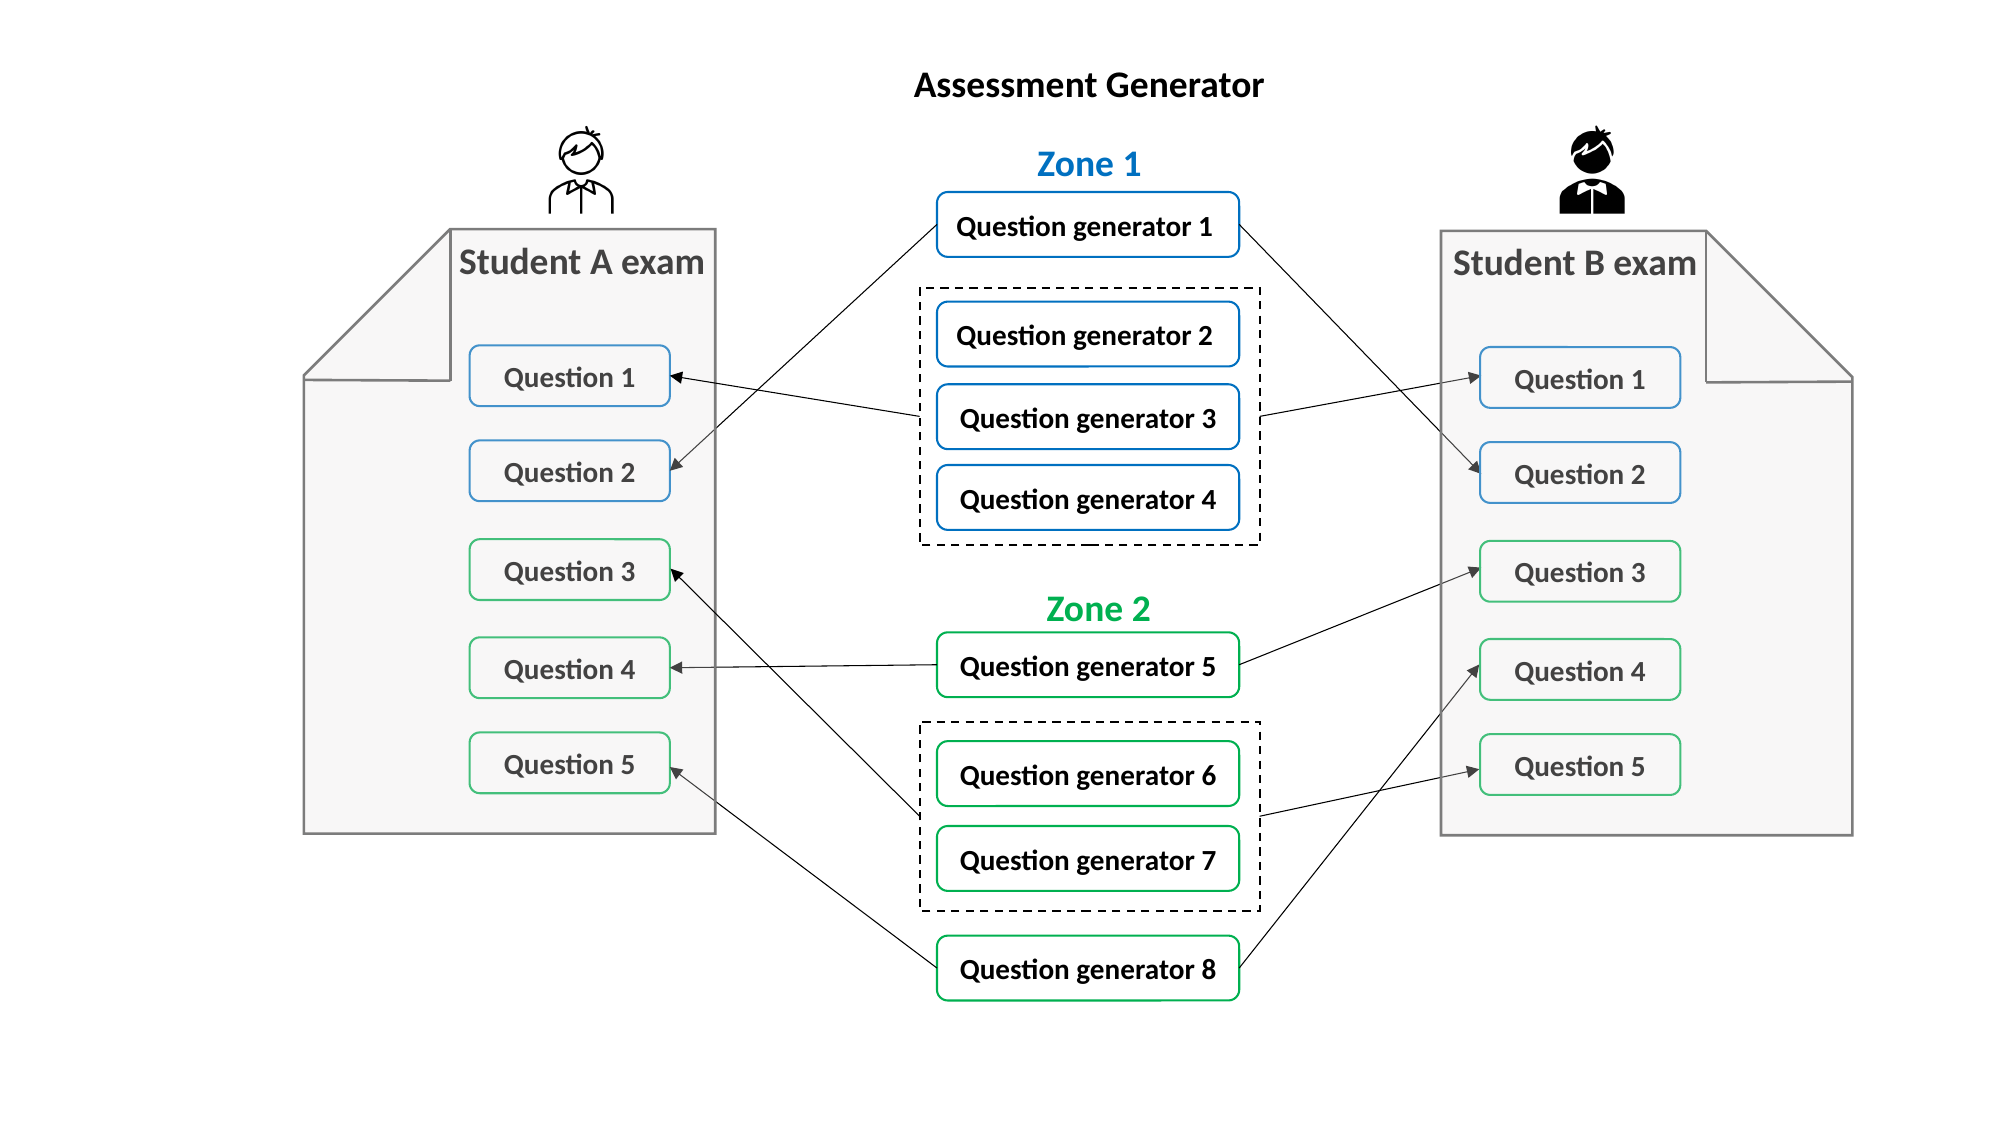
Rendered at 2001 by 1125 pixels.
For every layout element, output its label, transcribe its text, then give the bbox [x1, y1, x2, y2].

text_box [1259, 375, 1440, 417]
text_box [1239, 567, 1440, 664]
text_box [1239, 664, 1480, 969]
text_box Question generator 1 [935, 190, 1241, 258]
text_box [669, 375, 920, 417]
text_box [920, 664, 937, 668]
picture [521, 111, 641, 229]
text_box [919, 287, 1261, 546]
text_box Question generator 8 [935, 934, 1241, 1002]
text_box [920, 721, 1239, 912]
picture [1532, 111, 1652, 230]
text_box Zone 2 [1031, 576, 1166, 637]
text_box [303, 229, 716, 834]
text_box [1440, 230, 1853, 836]
text_box Question generator 5 [935, 631, 1239, 699]
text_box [669, 224, 937, 471]
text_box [670, 568, 920, 817]
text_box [1259, 769, 1440, 817]
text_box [669, 766, 937, 969]
text_box Zone 1 [1022, 131, 1157, 192]
text_box Assessment Generator [898, 52, 1281, 113]
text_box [1239, 224, 1482, 474]
